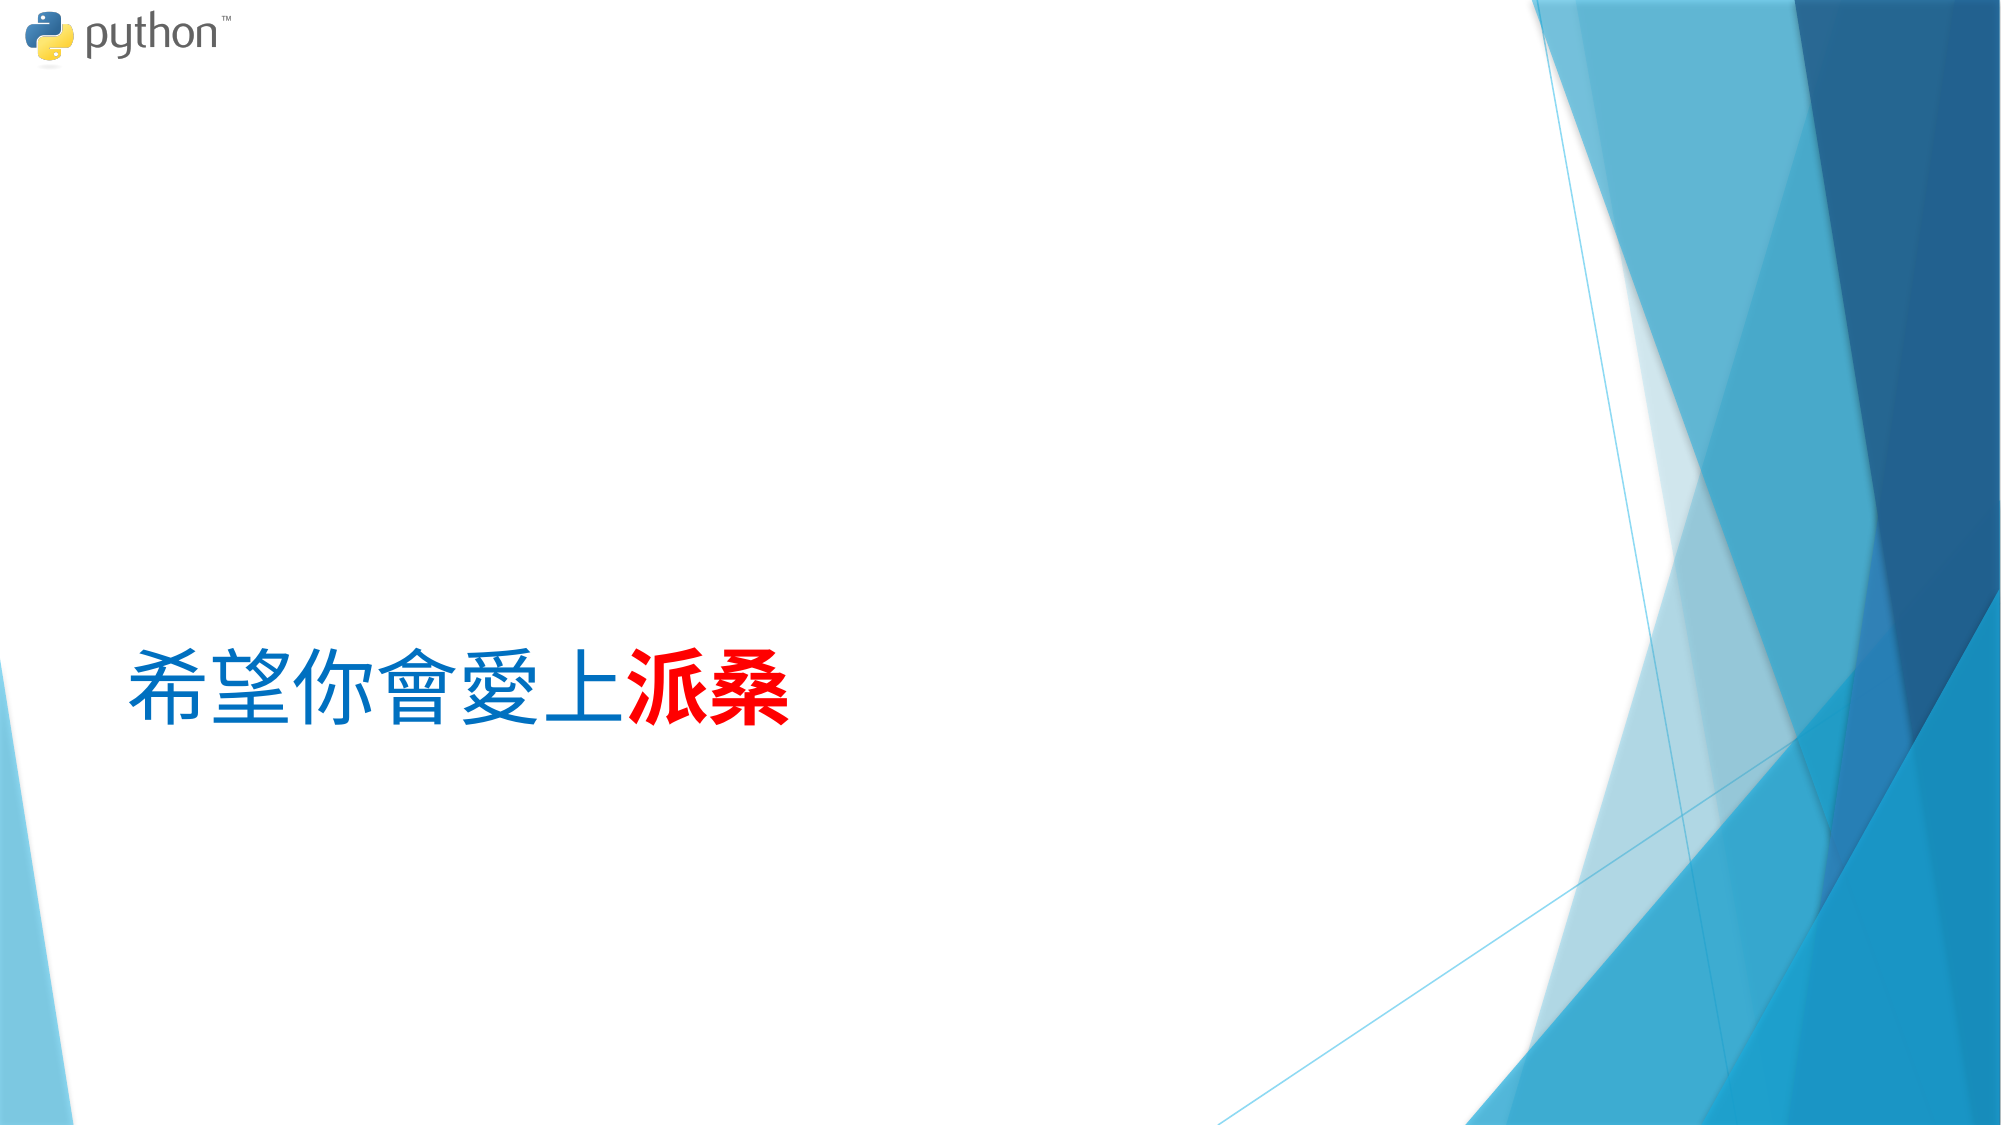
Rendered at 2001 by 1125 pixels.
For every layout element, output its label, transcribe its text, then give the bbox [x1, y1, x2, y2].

picture [23, 9, 233, 71]
title 希望你會愛上派桑 [111, 443, 1522, 743]
